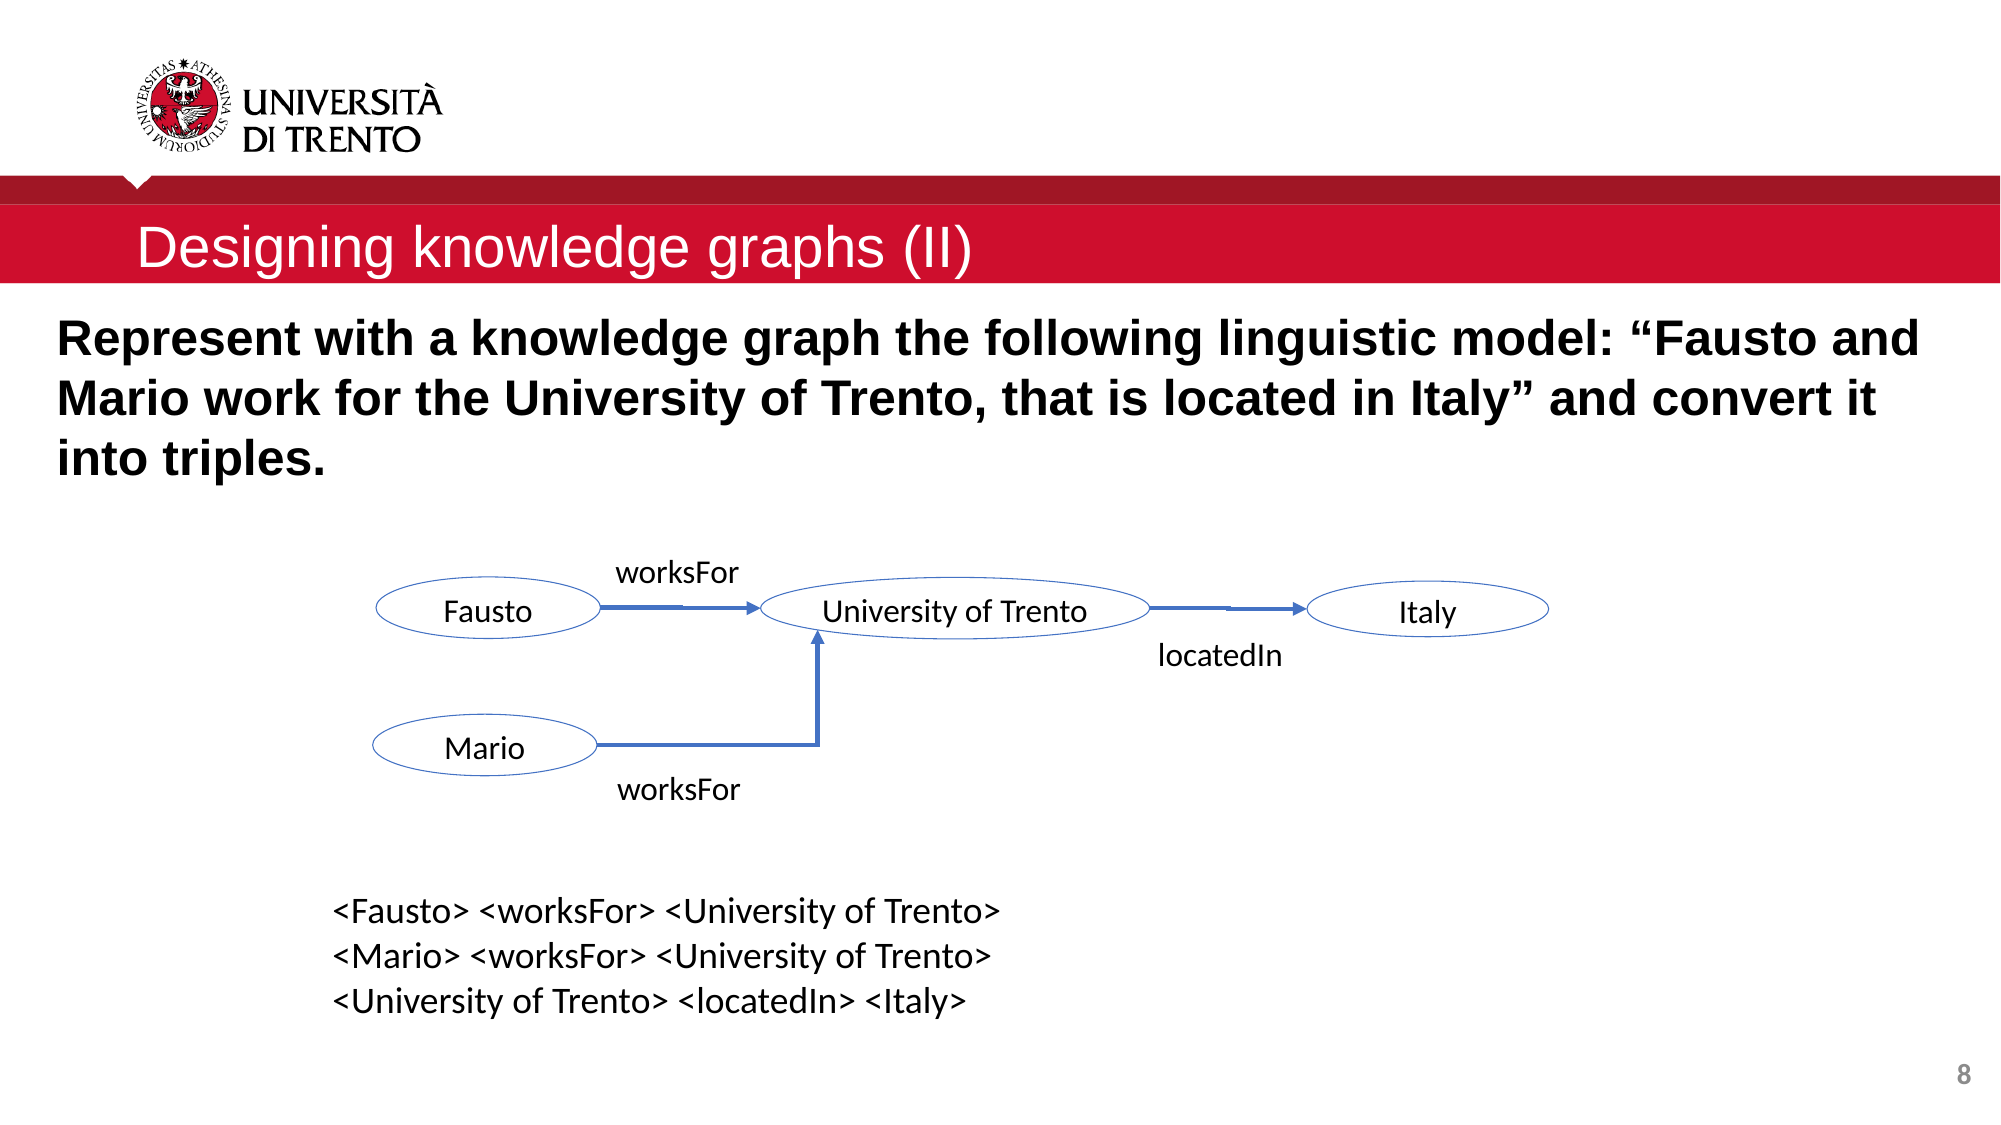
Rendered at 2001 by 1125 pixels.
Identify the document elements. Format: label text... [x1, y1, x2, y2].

text_box Represent with a knowledge graph the following linguistic model: “Fausto and Mario work for the University of Trento, that is located in Italy” and convert it into triples. [41, 298, 1959, 494]
picture [0, 0, 2001, 1125]
text_box <Fausto> <worksFor> <University of Trento> <Mario> <worksFor> <University of Trento> <University of Trento> <locatedIn> <Italy> [317, 878, 1318, 1029]
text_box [343, 535, 1602, 814]
list Designing knowledge graphs (II) [121, 209, 1858, 280]
slide_number 8 [1536, 1042, 1987, 1103]
